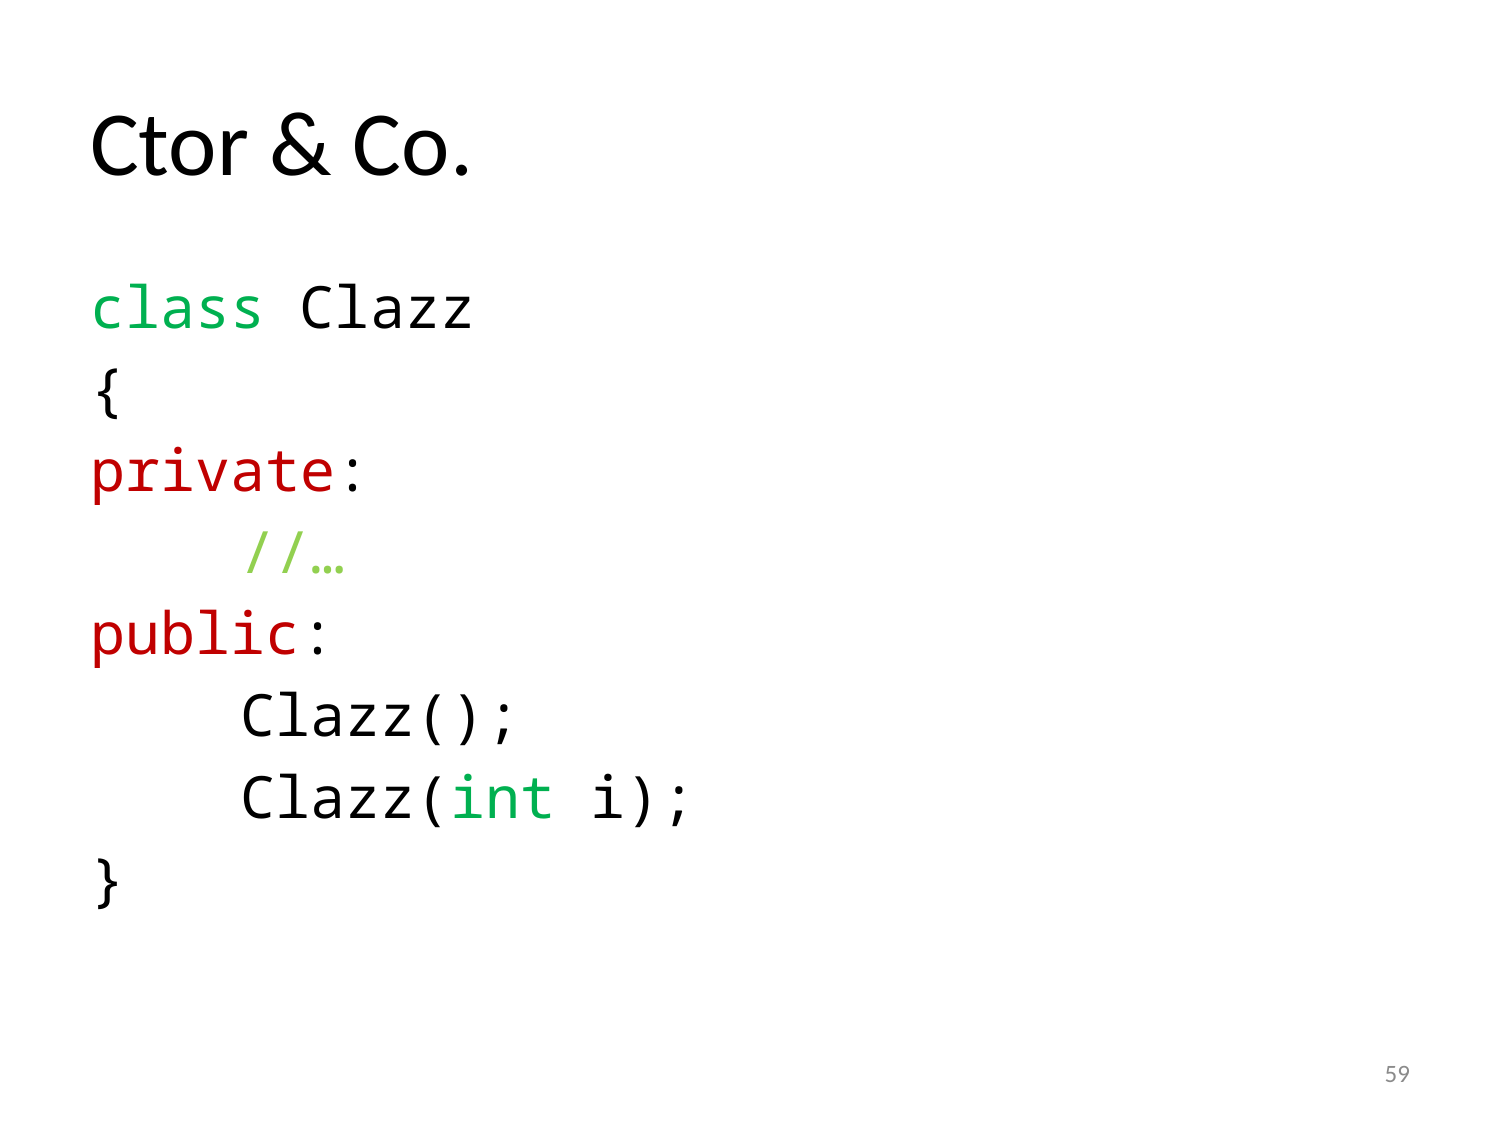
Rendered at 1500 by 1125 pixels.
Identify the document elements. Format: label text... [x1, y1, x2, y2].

title Ctor & Co. [74, 44, 1426, 233]
slide_number 59 [1074, 1042, 1425, 1103]
list class Clazz { private: //… public: Clazz(); Clazz(int i); } [74, 262, 1426, 1006]
